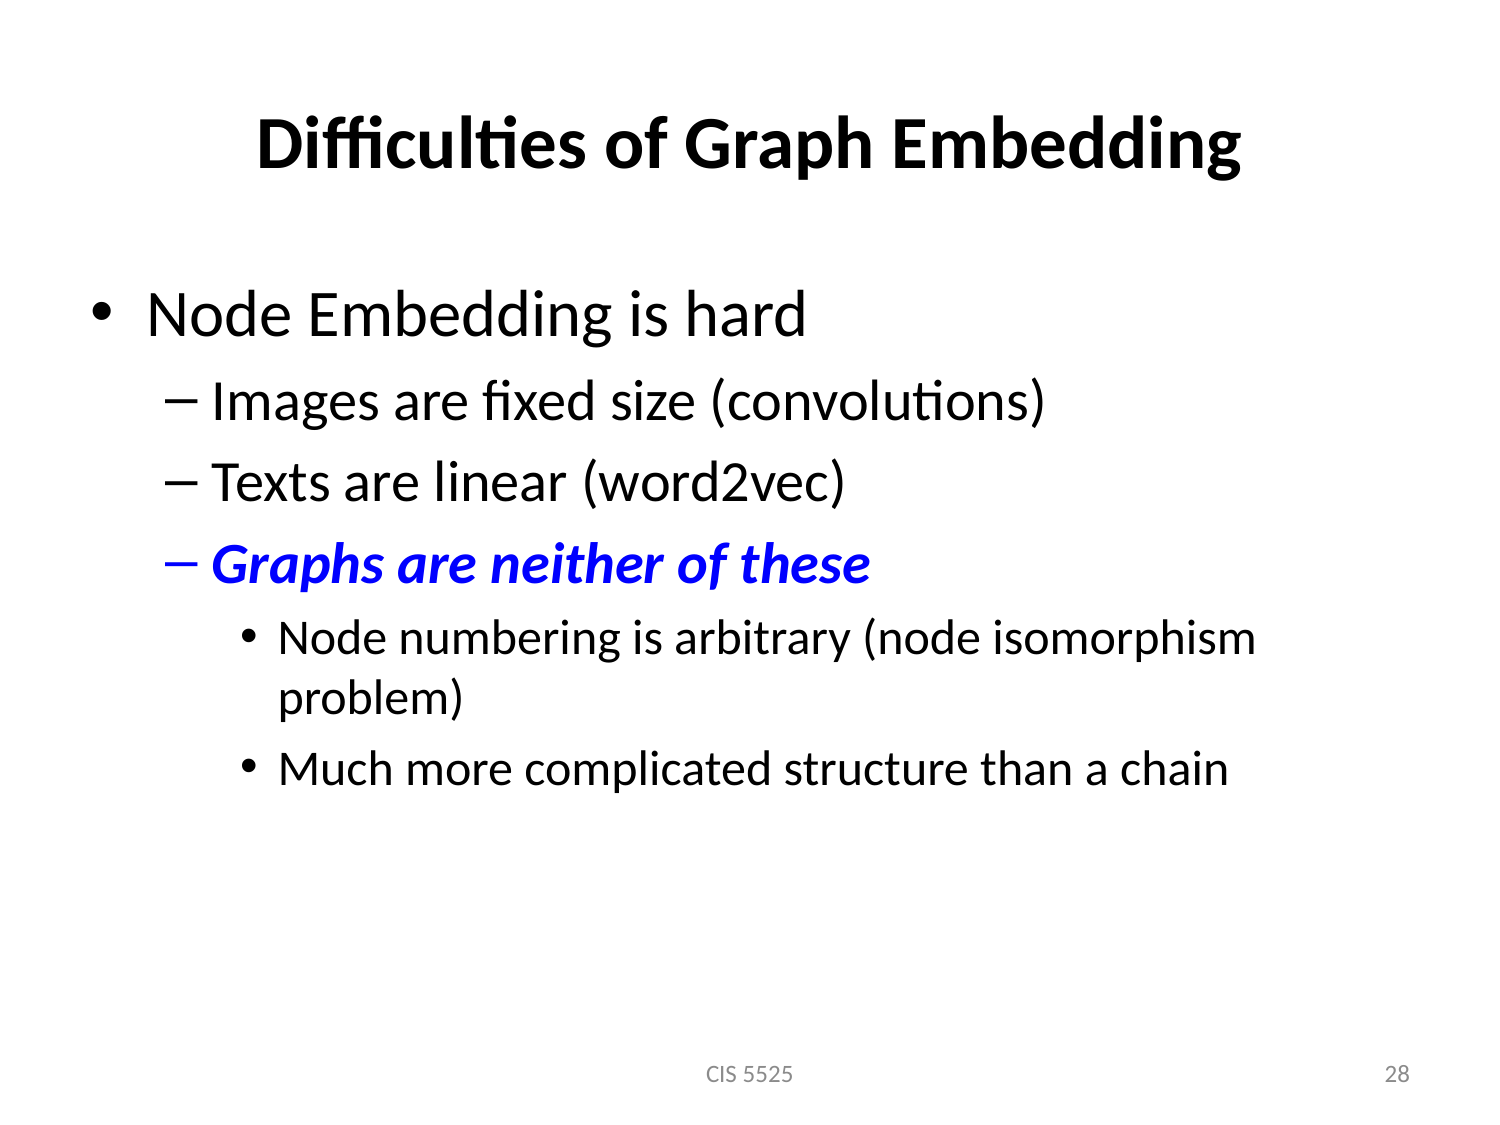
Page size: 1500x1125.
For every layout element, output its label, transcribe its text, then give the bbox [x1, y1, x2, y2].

footer CIS 5525 [512, 1042, 988, 1103]
slide_number 28 [1074, 1042, 1425, 1103]
title Difficulties of Graph Embedding [75, 45, 1425, 233]
list Node Embedding is hard Images are fixed size (convolutions) Texts are linear (word2vec) Graphs are neither of these Node numbering is arbitrary (node isomorphism problem) Much more complicated structure than a chain [75, 262, 1425, 1005]
